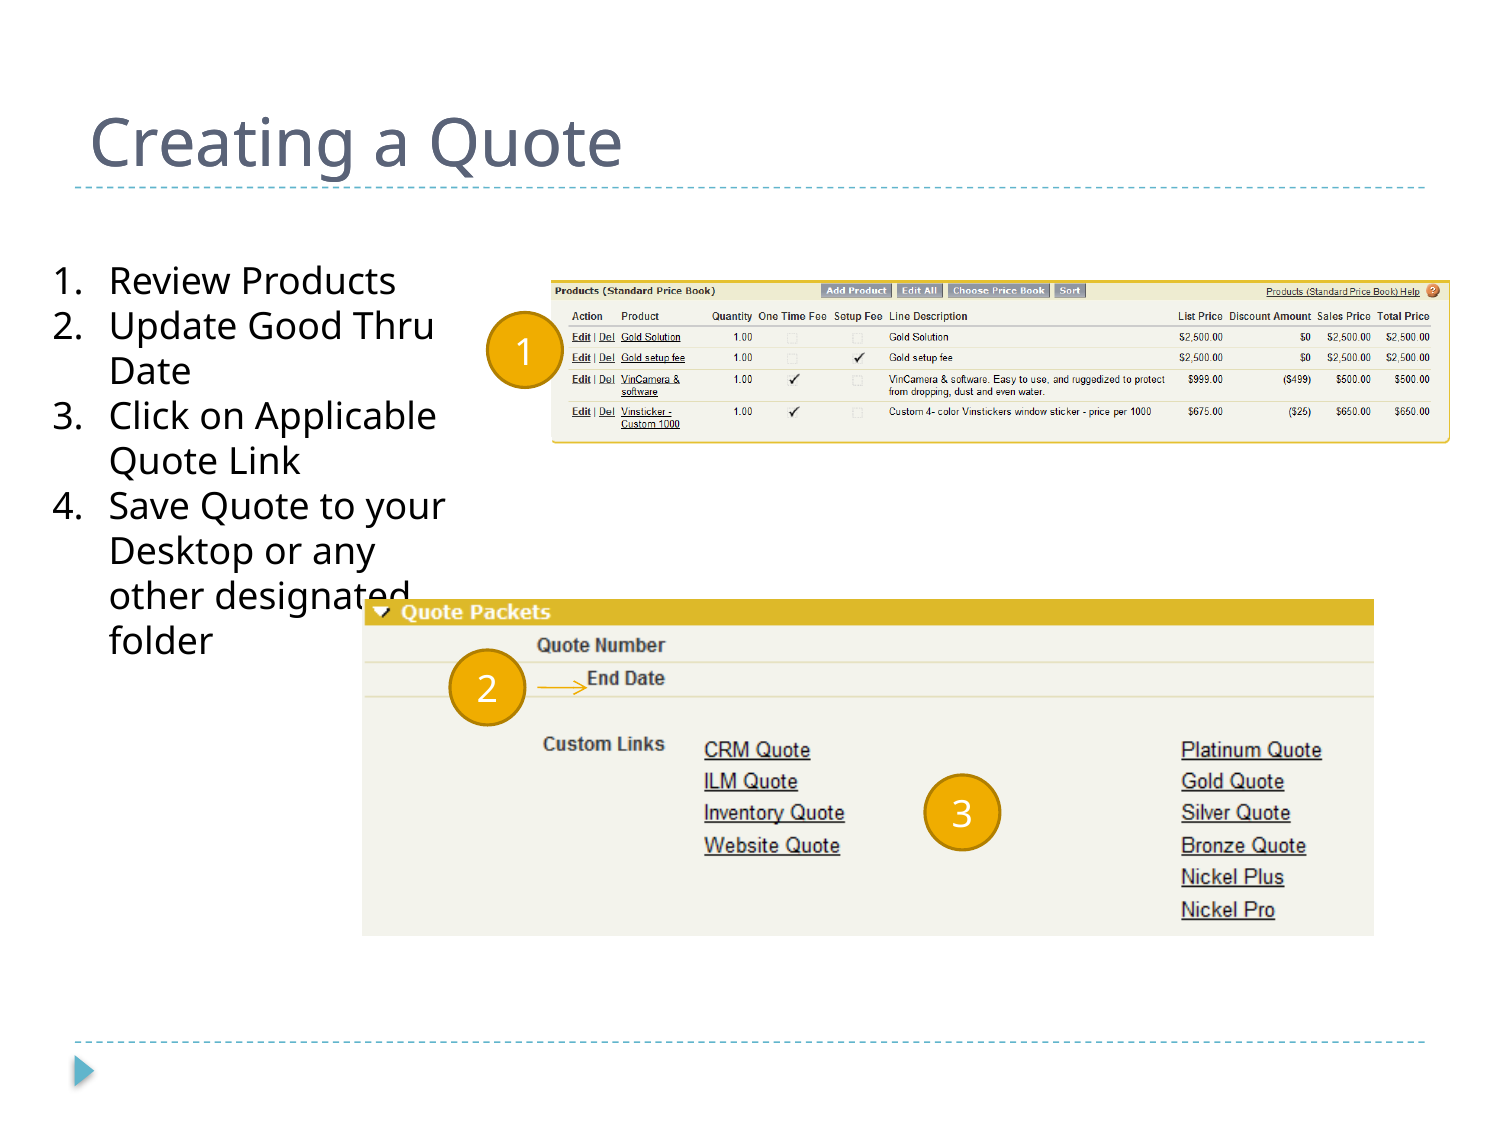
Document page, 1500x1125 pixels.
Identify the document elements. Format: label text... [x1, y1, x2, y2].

text_box Creating a Quote [74, 24, 1425, 188]
picture [362, 599, 1374, 937]
text_box 1 [485, 310, 543, 390]
text_box Review Products Update Good Thru Date Click on Applicable Quote Link Save Quote to your Desktop or any other designated folder [37, 249, 488, 715]
picture [549, 274, 1451, 447]
